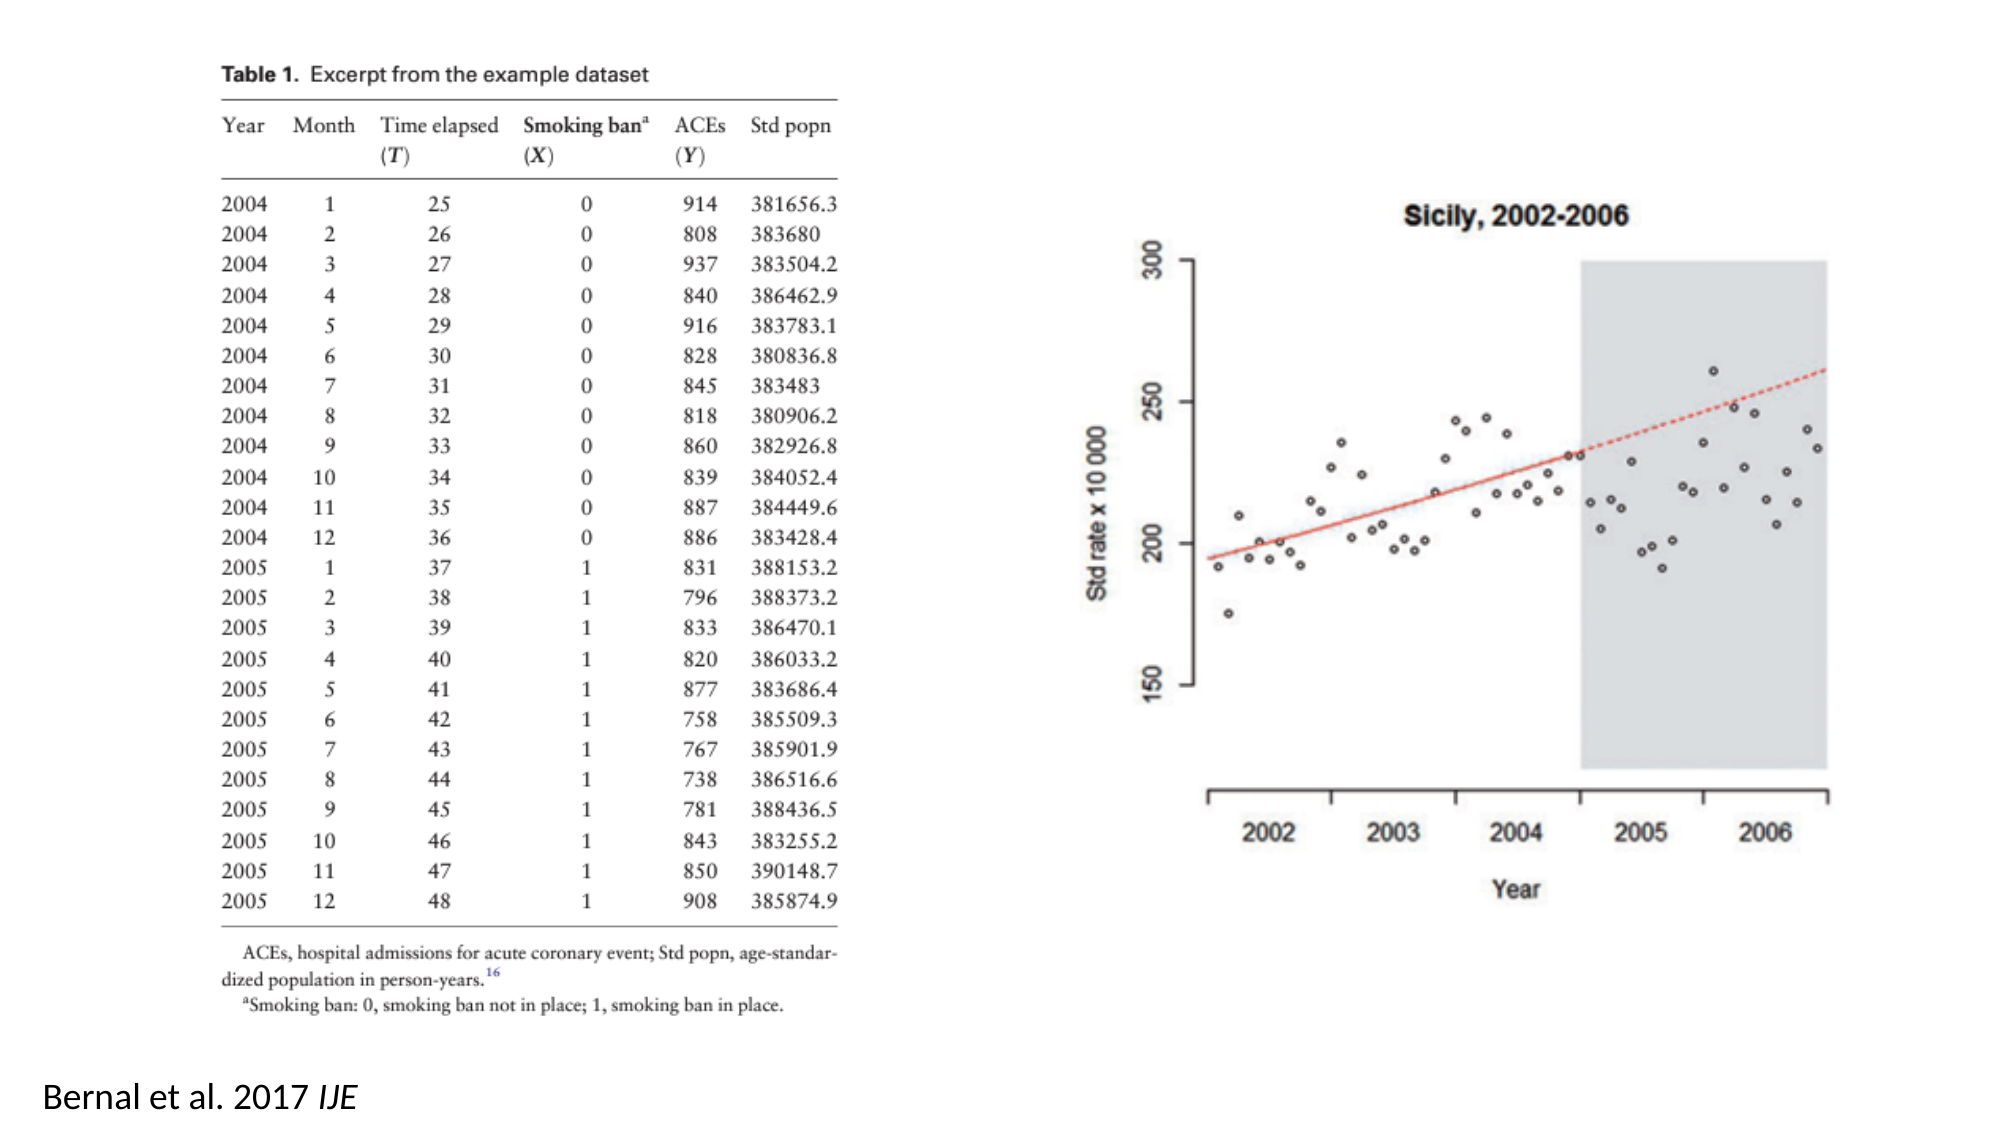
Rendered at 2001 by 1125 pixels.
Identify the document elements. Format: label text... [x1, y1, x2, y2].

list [174, 44, 866, 1065]
text_box Bernal et al. 2017 IJE [27, 1064, 382, 1125]
picture [999, 179, 1884, 930]
